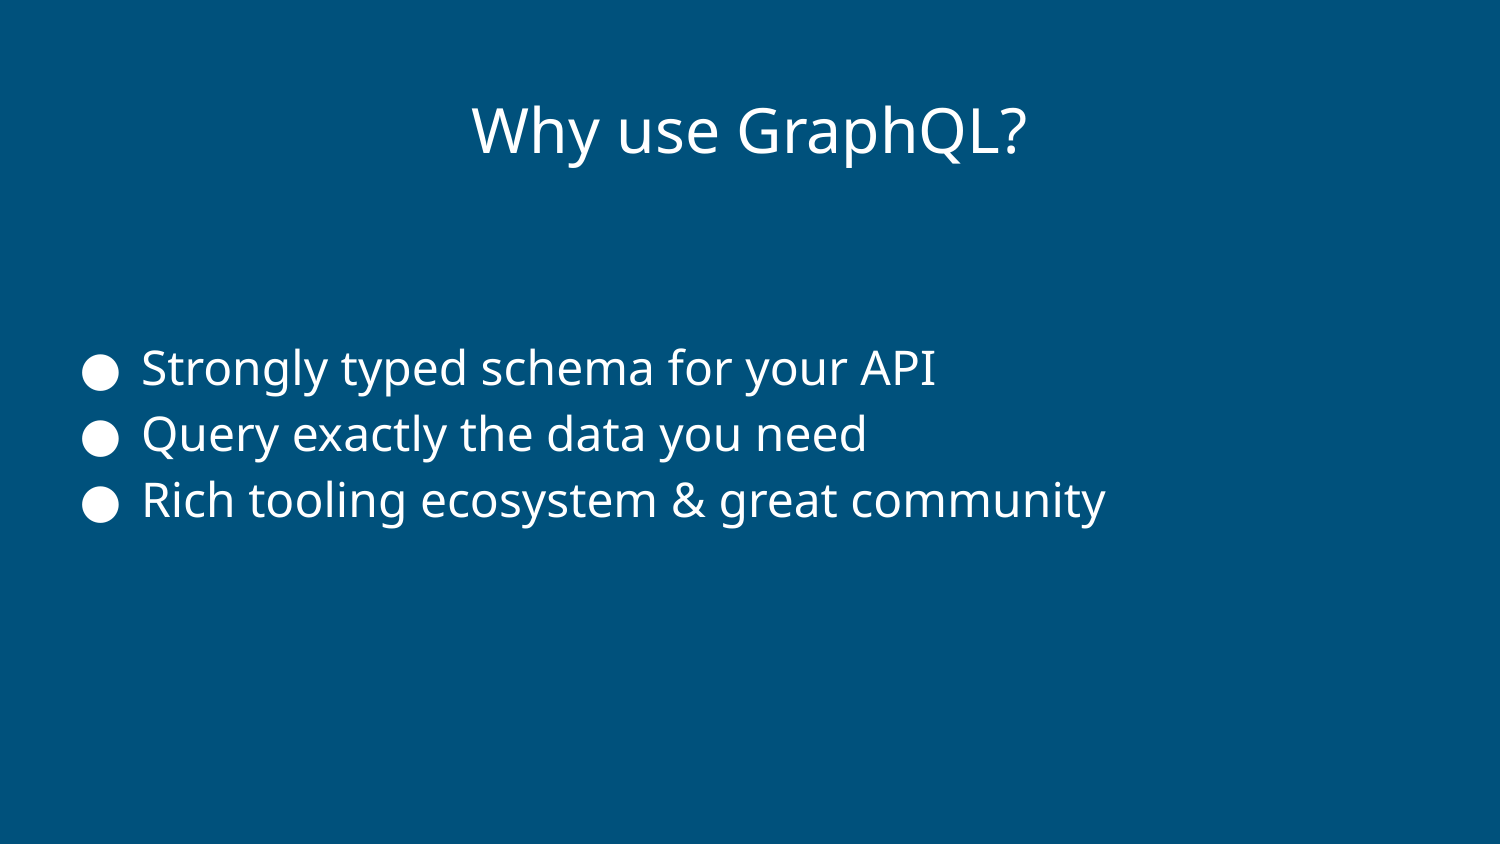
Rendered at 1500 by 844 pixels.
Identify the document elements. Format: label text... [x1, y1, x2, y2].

title Why use GraphQL? [51, 61, 1449, 182]
list Strongly typed schema for your API Query exactly the data you need Rich tooling ecosystem & great community [51, 314, 1201, 766]
